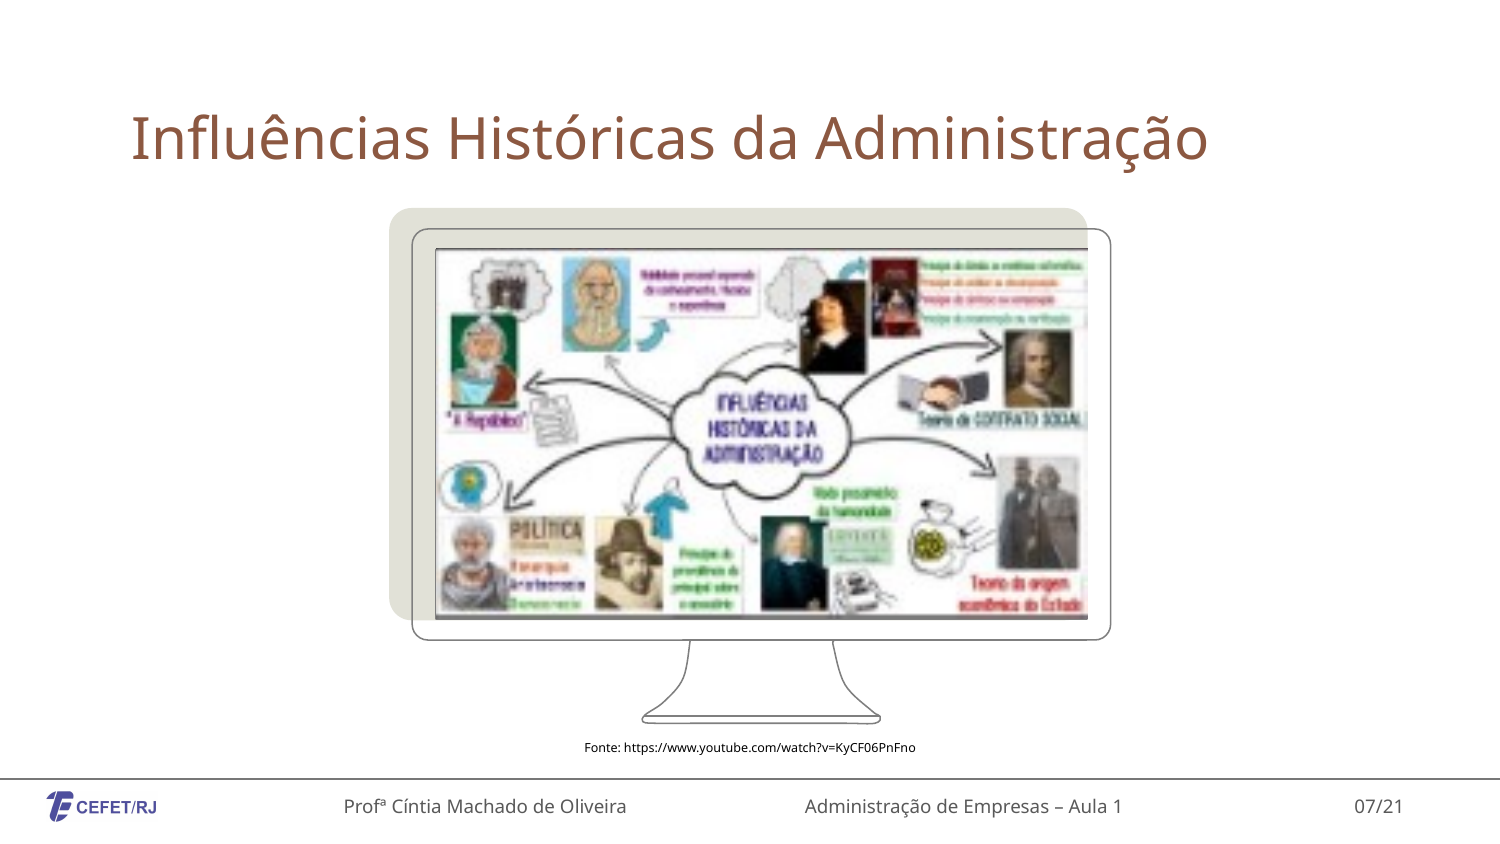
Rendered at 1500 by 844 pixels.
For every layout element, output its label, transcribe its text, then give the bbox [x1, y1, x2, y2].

text_box Profª Cíntia Machado de Oliveira [309, 787, 661, 832]
text_box Fonte: https://www.youtube.com/watch?v=KyCF06PnFno [477, 733, 1023, 766]
text_box Influências Históricas da Administração [116, 93, 1383, 179]
text_box 07/21 [1304, 787, 1454, 832]
picture [45, 791, 158, 822]
picture [435, 248, 1088, 619]
text_box Administração de Empresas – Aula 1 [782, 787, 1146, 832]
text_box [388, 207, 1111, 724]
